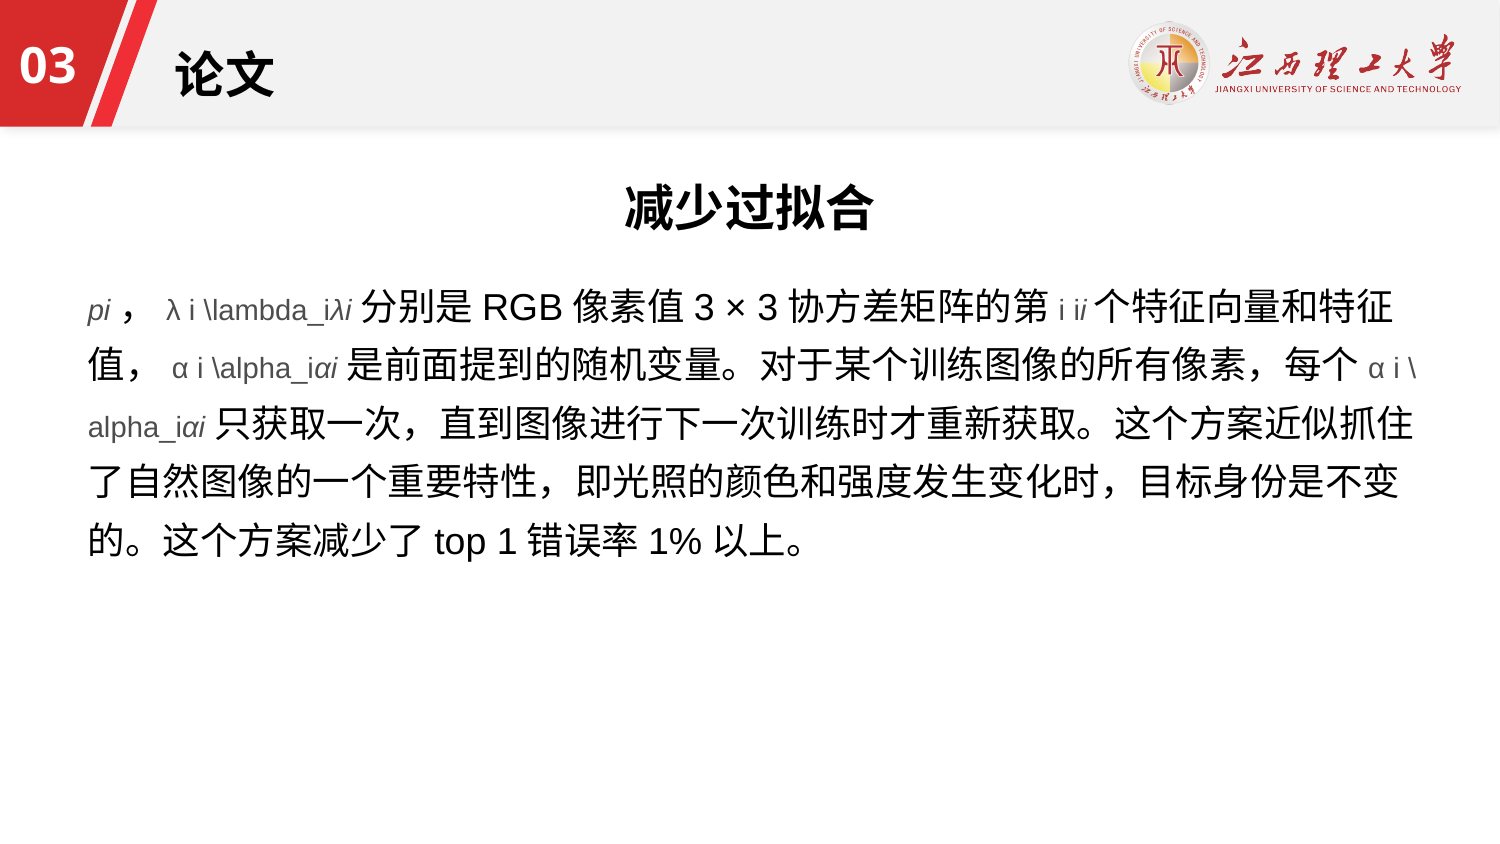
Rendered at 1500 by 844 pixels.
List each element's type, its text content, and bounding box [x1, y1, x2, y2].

text_box pi​，λ i \lambda_iλi​分别是RGB像素值3 × 3协方差矩阵的第i ii个特征向量和特征值，α i \alpha_iαi​是前面提到的随机变量。对于某个训练图像的所有像素，每个α i \alpha_iαi​只获取一次，直到图像进行下一次训练时才重新获取。这个方案近似抓住了自然图像的一个重要特性，即光照的颜色和强度发生变化时，目标身份是不变的。这个方案减少了top 1错误率1%以上。 [73, 262, 1432, 570]
text_box 减少过拟合 [490, 169, 1010, 244]
picture [1128, 18, 1470, 108]
